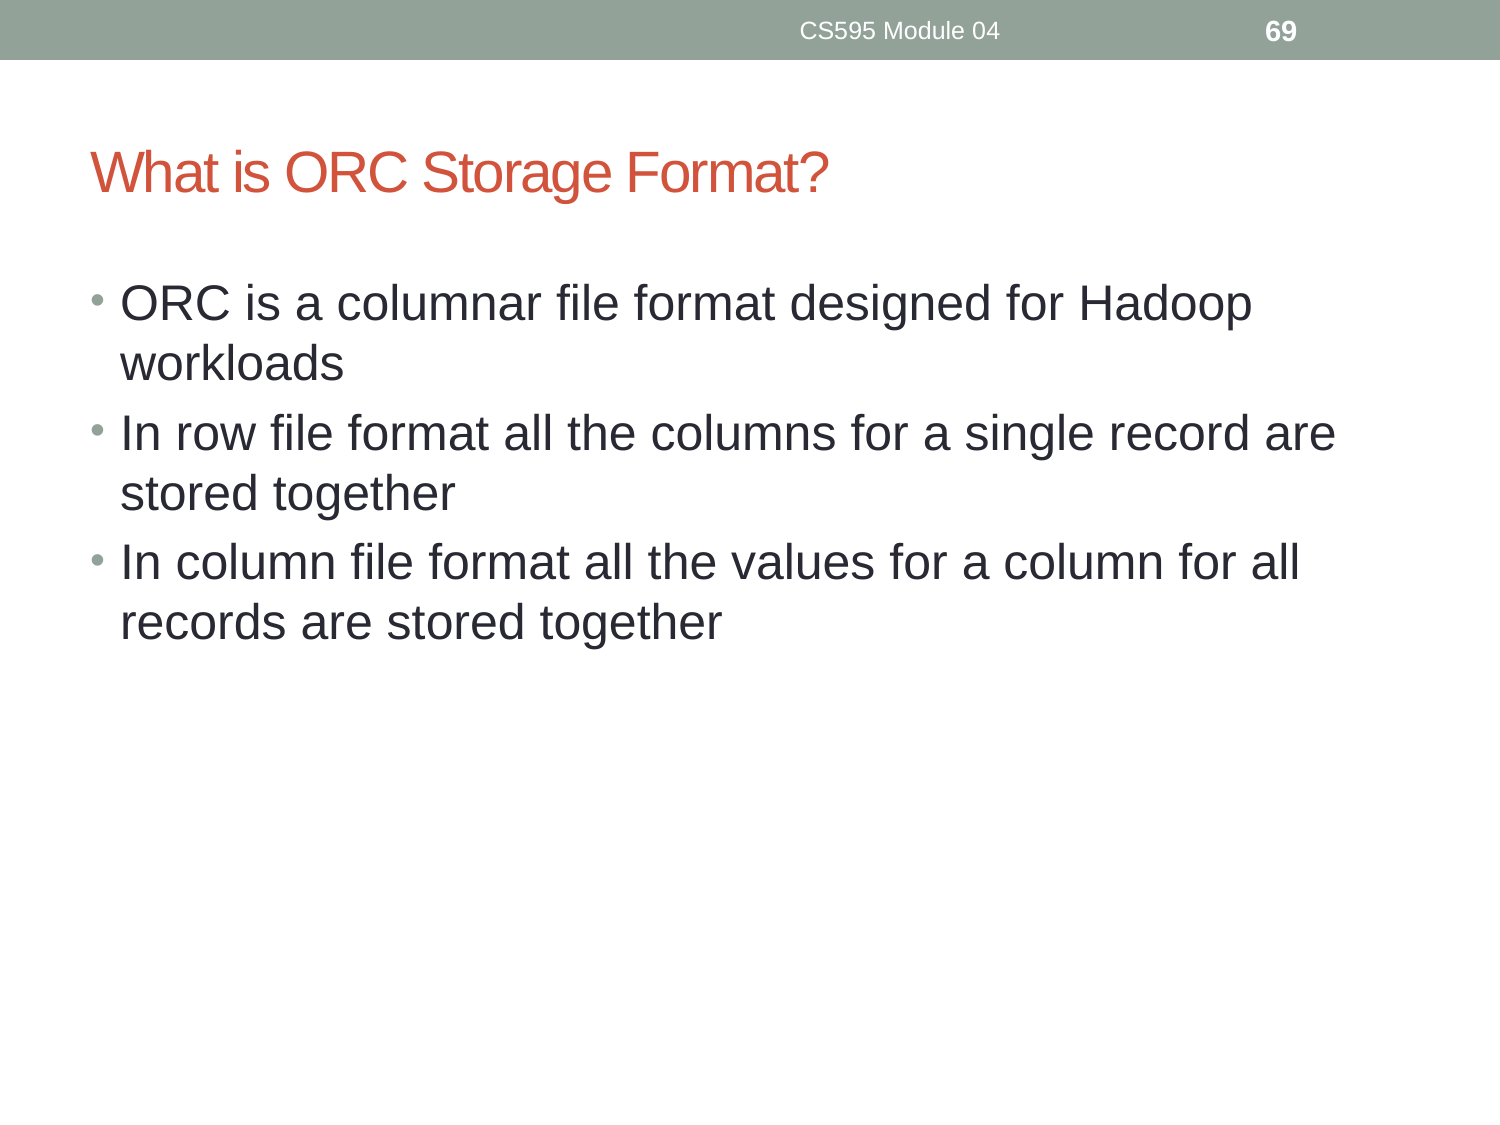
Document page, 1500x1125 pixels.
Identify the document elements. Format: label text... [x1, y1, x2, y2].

title What is ORC Storage Format? [75, 87, 1425, 250]
slide_number 69 [1250, 3, 1425, 57]
footer CS595 Module 04 [562, 3, 1238, 57]
list ORC is a columnar file format designed for Hadoop workloads In row file format all the columns for a single record are stored together In column file format all the values for a column for all records are stored together [75, 262, 1425, 1063]
